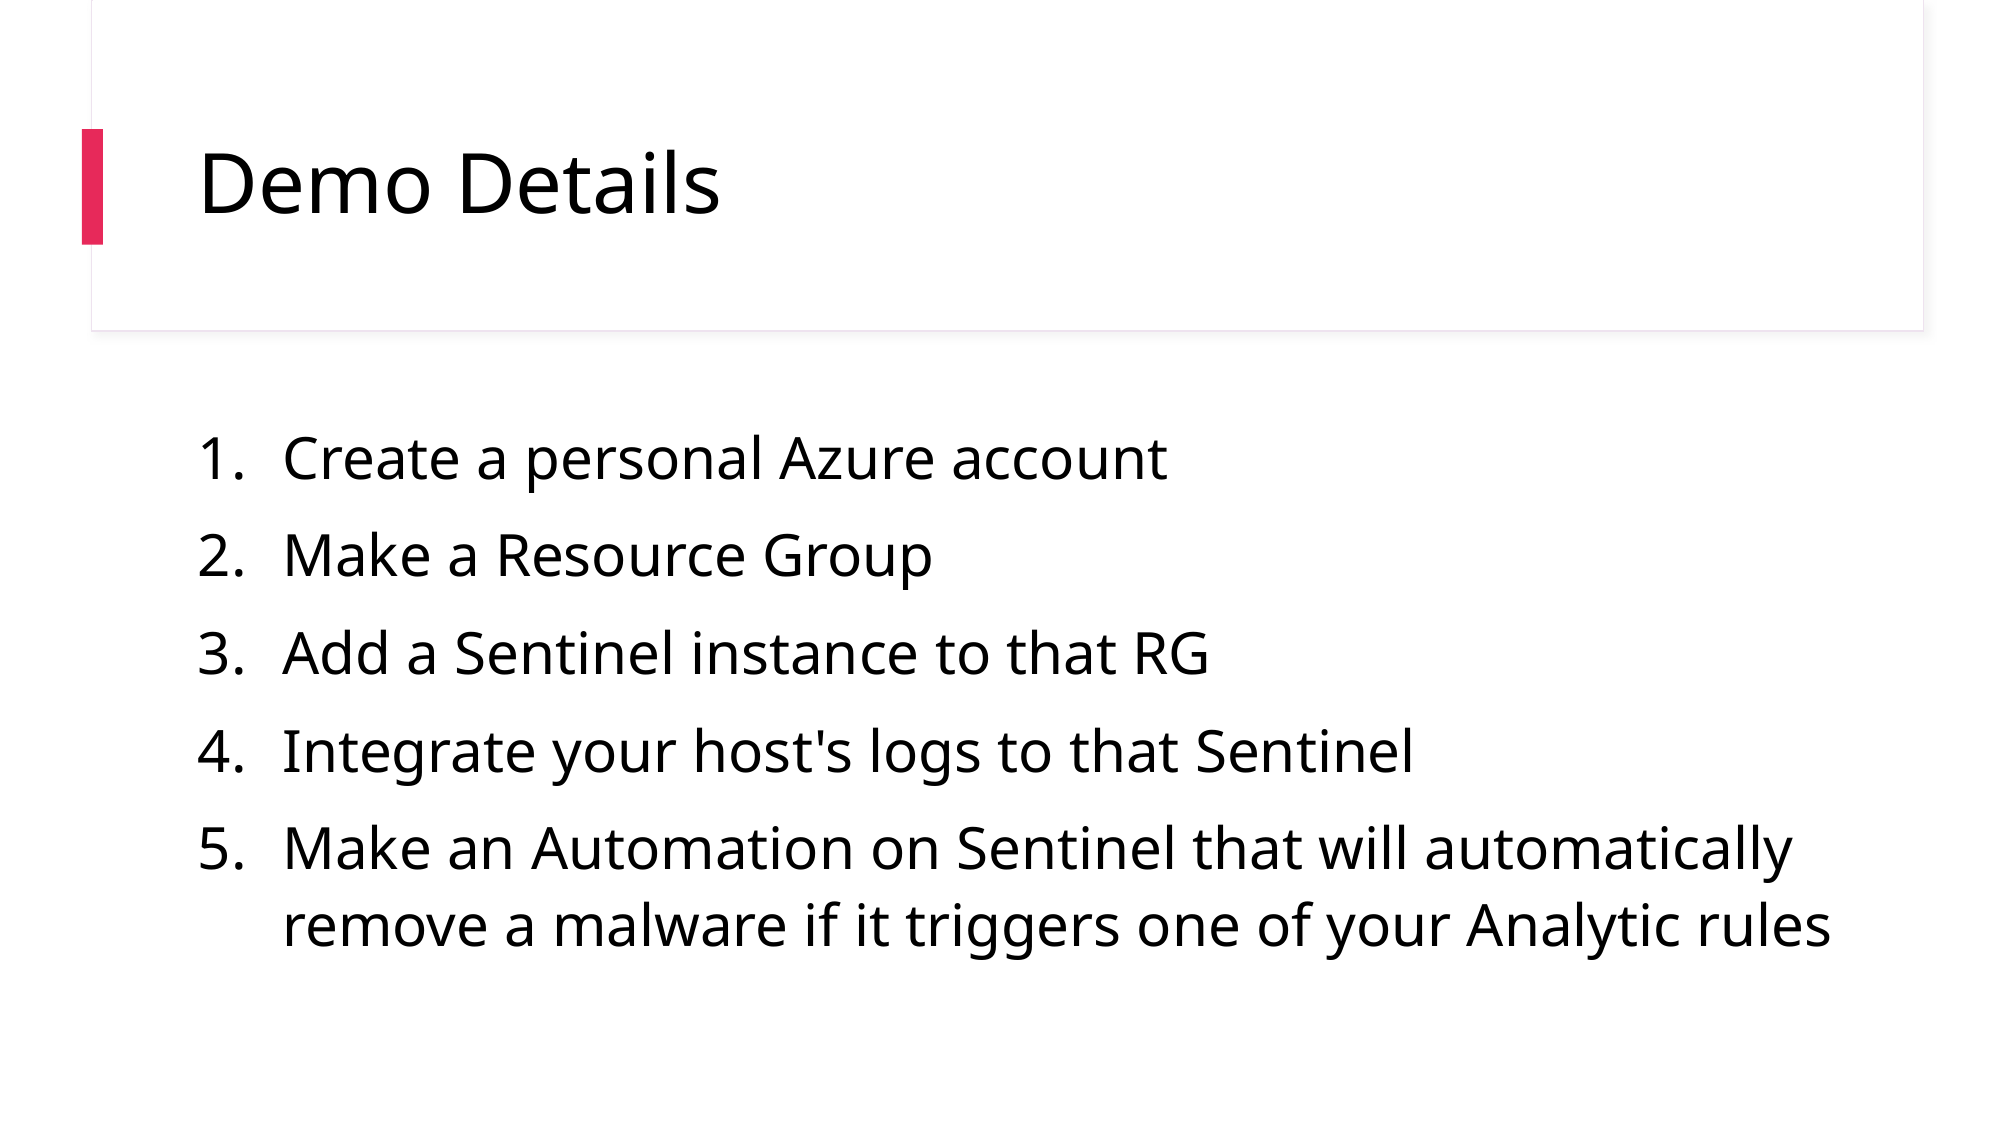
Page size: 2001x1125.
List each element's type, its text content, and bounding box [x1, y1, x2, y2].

list Create a personal Azure account Make a Resource Group Add a Sentinel instance to that RG Integrate your host's logs to that Sentinel Make an Automation on Sentinel that will automatically remove a malware if it triggers one of your Analytic rules [183, 406, 1851, 1013]
title Demo Details [183, 90, 1851, 284]
